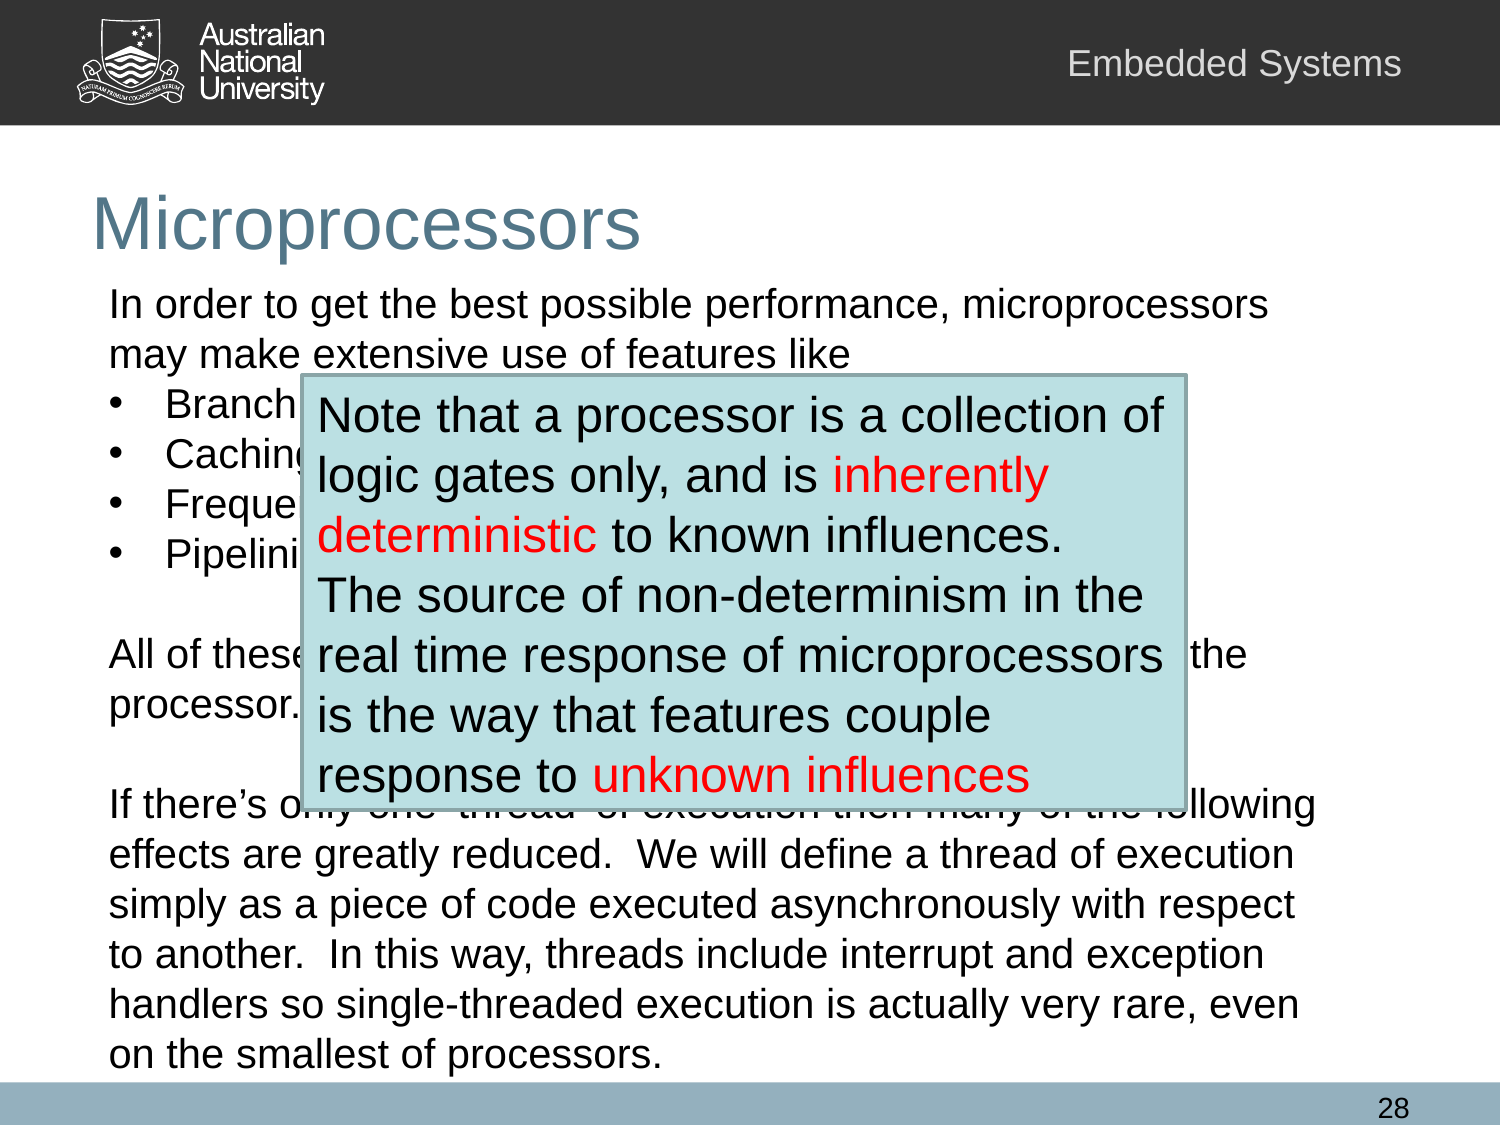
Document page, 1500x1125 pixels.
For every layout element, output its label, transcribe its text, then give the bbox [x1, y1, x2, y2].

slide_number 28 [1328, 1082, 1426, 1118]
title Microprocessors [76, 125, 1428, 314]
text_box In order to get the best possible performance, microprocessors may make extensive use of features like Branch Prediction Caching Frequency Scaling Pipelining All of these, and more, will effect the real time response of the processor. If there’s only one ‘thread’ of execution then many of the following effects are greatly reduced. We will define a thread of execution simply as a piece of code executed asynchronously with respect to another. In this way, threads include interrupt and exception handlers so single-threaded execution is actually very rare, even on the smallest of processors. [93, 269, 1352, 1085]
text_box Note that a processor is a collection of logic gates only, and is inherently deterministic to known influences. The source of non-determinism in the real time response of microprocessors is the way that features couple response to unknown influences [300, 373, 1188, 812]
